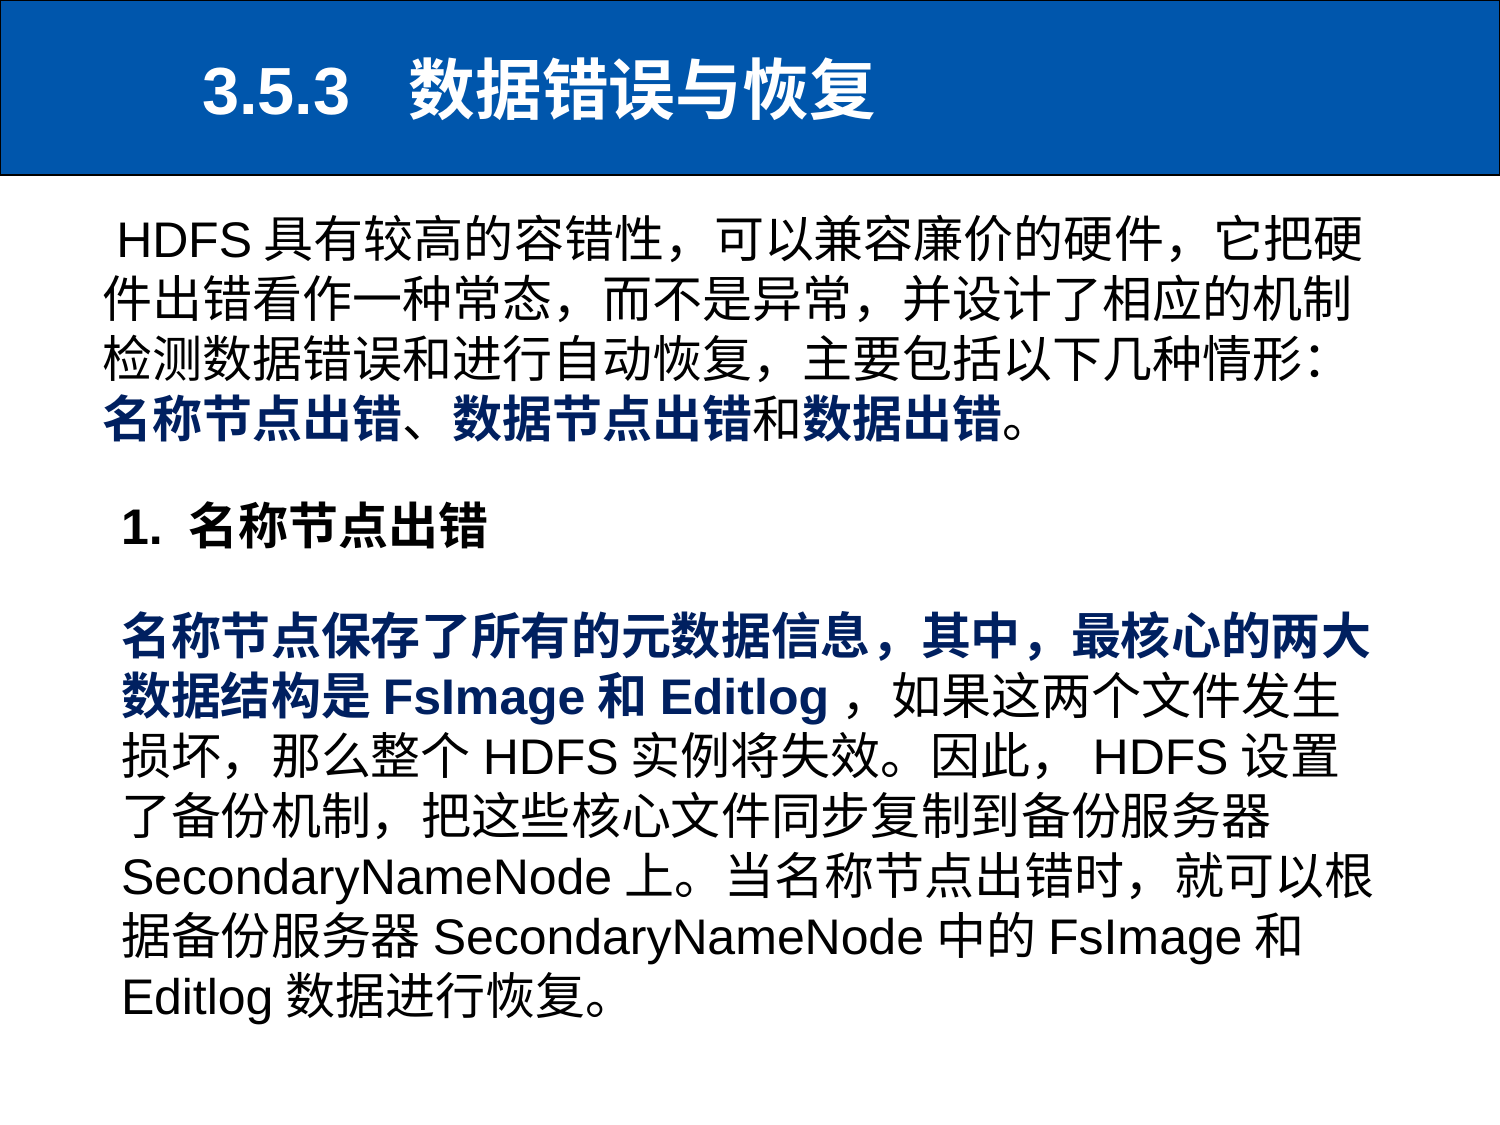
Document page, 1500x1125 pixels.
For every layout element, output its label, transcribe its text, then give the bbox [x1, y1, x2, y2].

text_box HDFS具有较高的容错性，可以兼容廉价的硬件，它把硬件出错看作一种常态，而不是异常，并设计了相应的机制检测数据错误和进行自动恢复，主要包括以下几种情形：名称节点出错、数据节点出错和数据出错。 [87, 200, 1413, 505]
text_box 1. 名称节点出错 名称节点保存了所有的元数据信息，其中，最核心的两大数据结构是FsImage和Editlog，如果这两个文件发生损坏，那么整个HDFS实例将失效。因此，HDFS设置了备份机制，把这些核心文件同步复制到备份服务器SecondaryNameNode上。当名称节点出错时，就可以根据备份服务器SecondaryNameNode中的FsImage和Editlog数据进行恢复。 [106, 487, 1394, 1083]
title 3.5.3 数据错误与恢复 [187, 12, 1500, 163]
